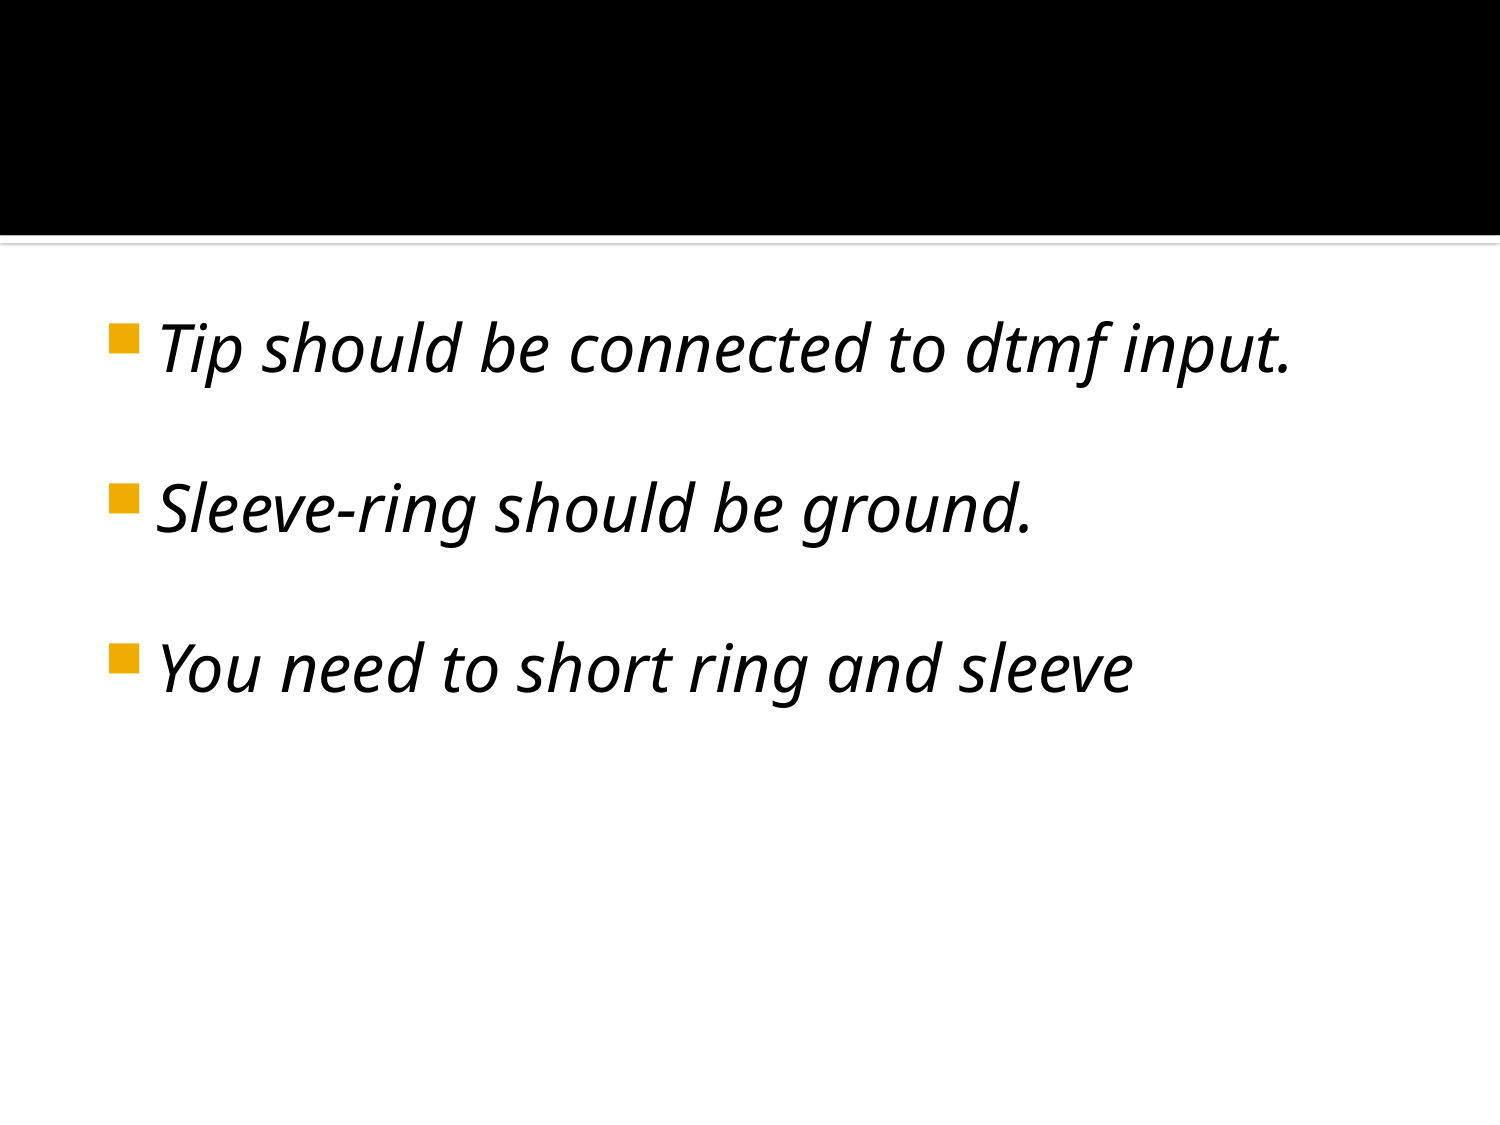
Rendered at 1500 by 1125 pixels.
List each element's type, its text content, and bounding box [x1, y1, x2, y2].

list Tip should be connected to dtmf input. Sleeve-ring should be ground. You need to short ring and sleeve [75, 291, 1425, 1050]
